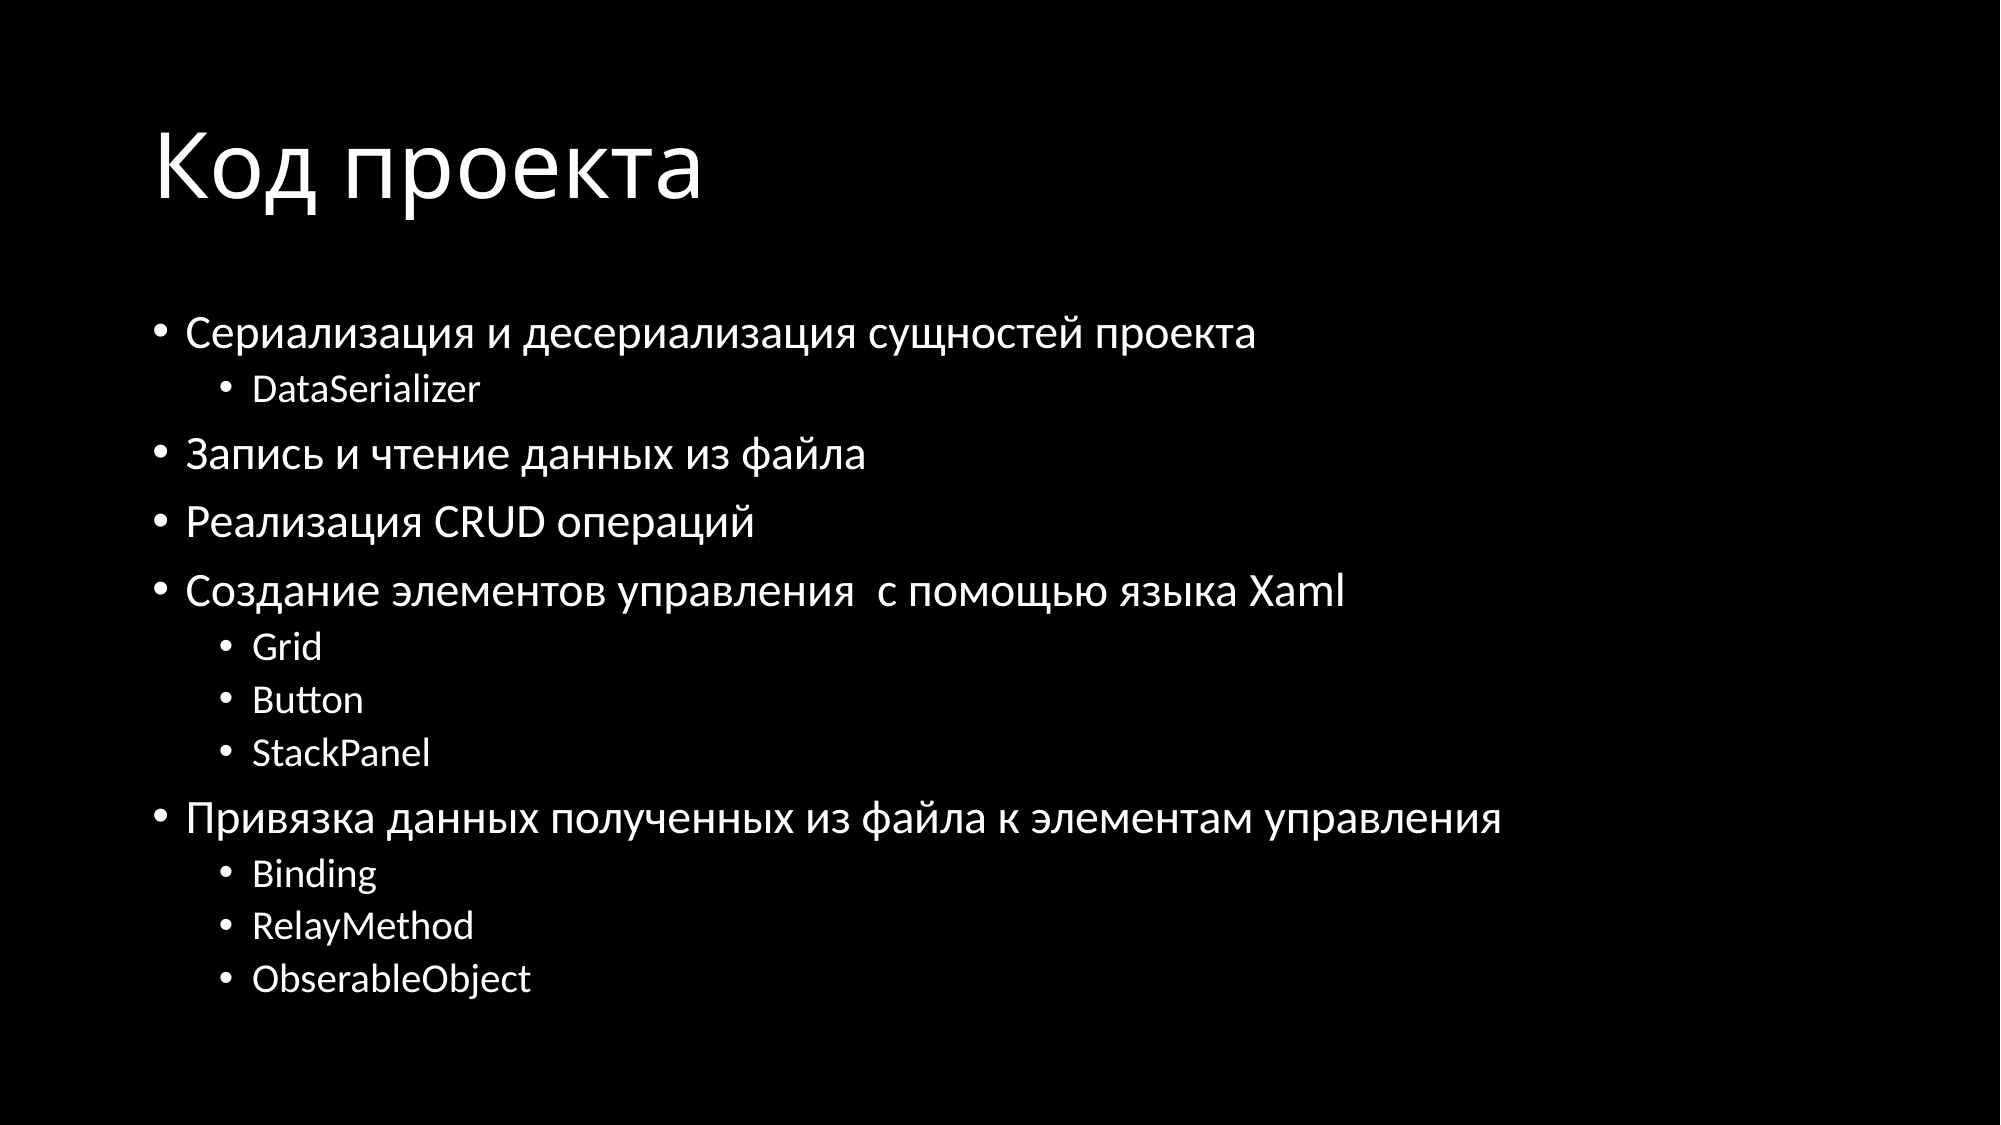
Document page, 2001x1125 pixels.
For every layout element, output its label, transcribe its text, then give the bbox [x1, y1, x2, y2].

title Код проекта [137, 59, 1863, 278]
list Сериализация и десериализация сущностей проекта DataSerializer Запись и чтение данных из файла Реализация CRUD операций Создание элементов управления с помощью языка Xaml Grid Button StackPanel Привязка данных полученных из файла к элементам управления Binding RelayMethod ObserableObject [137, 299, 1863, 1014]
